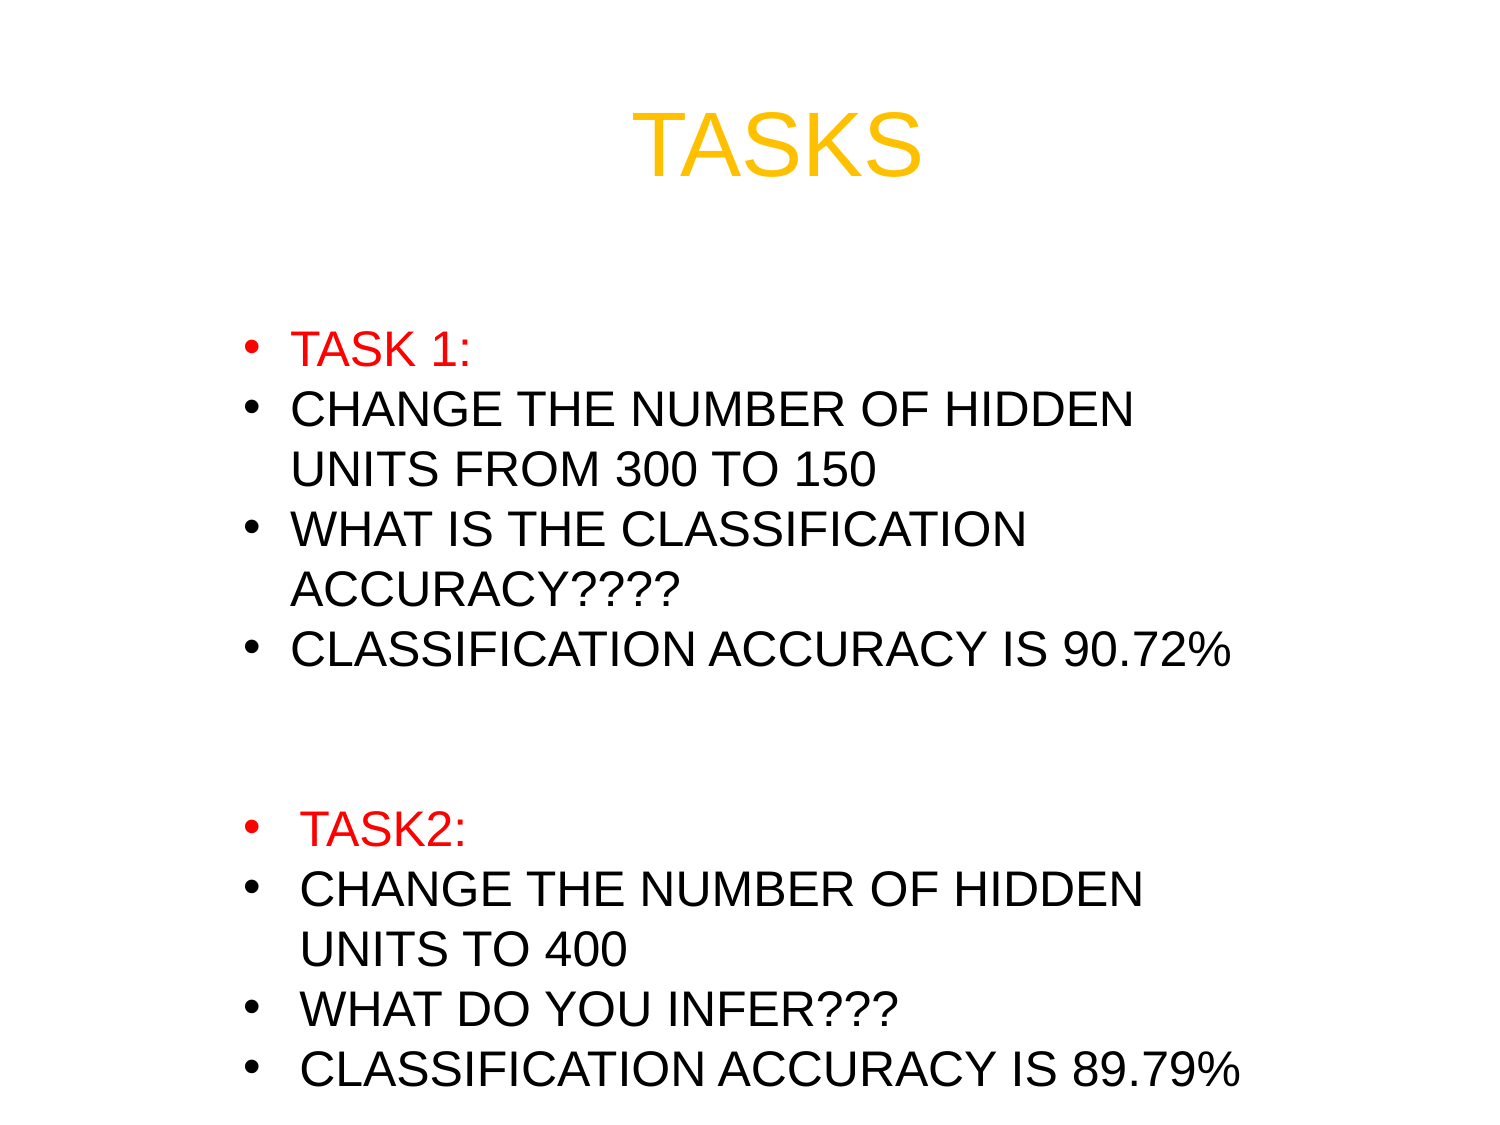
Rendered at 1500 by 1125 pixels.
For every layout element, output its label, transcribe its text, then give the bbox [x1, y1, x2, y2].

text_box TASK 1: CHANGE THE NUMBER OF HIDDEN UNITS FROM 300 TO 150 WHAT IS THE CLASSIFICATION ACCURACY???? CLASSIFICATION ACCURACY IS 90.72% TASK2: CHANGE THE NUMBER OF HIDDEN UNITS TO 400 WHAT DO YOU INFER??? CLASSIFICATION ACCURACY IS 89.79% [228, 308, 1299, 1125]
title TASKS [140, 35, 1416, 259]
